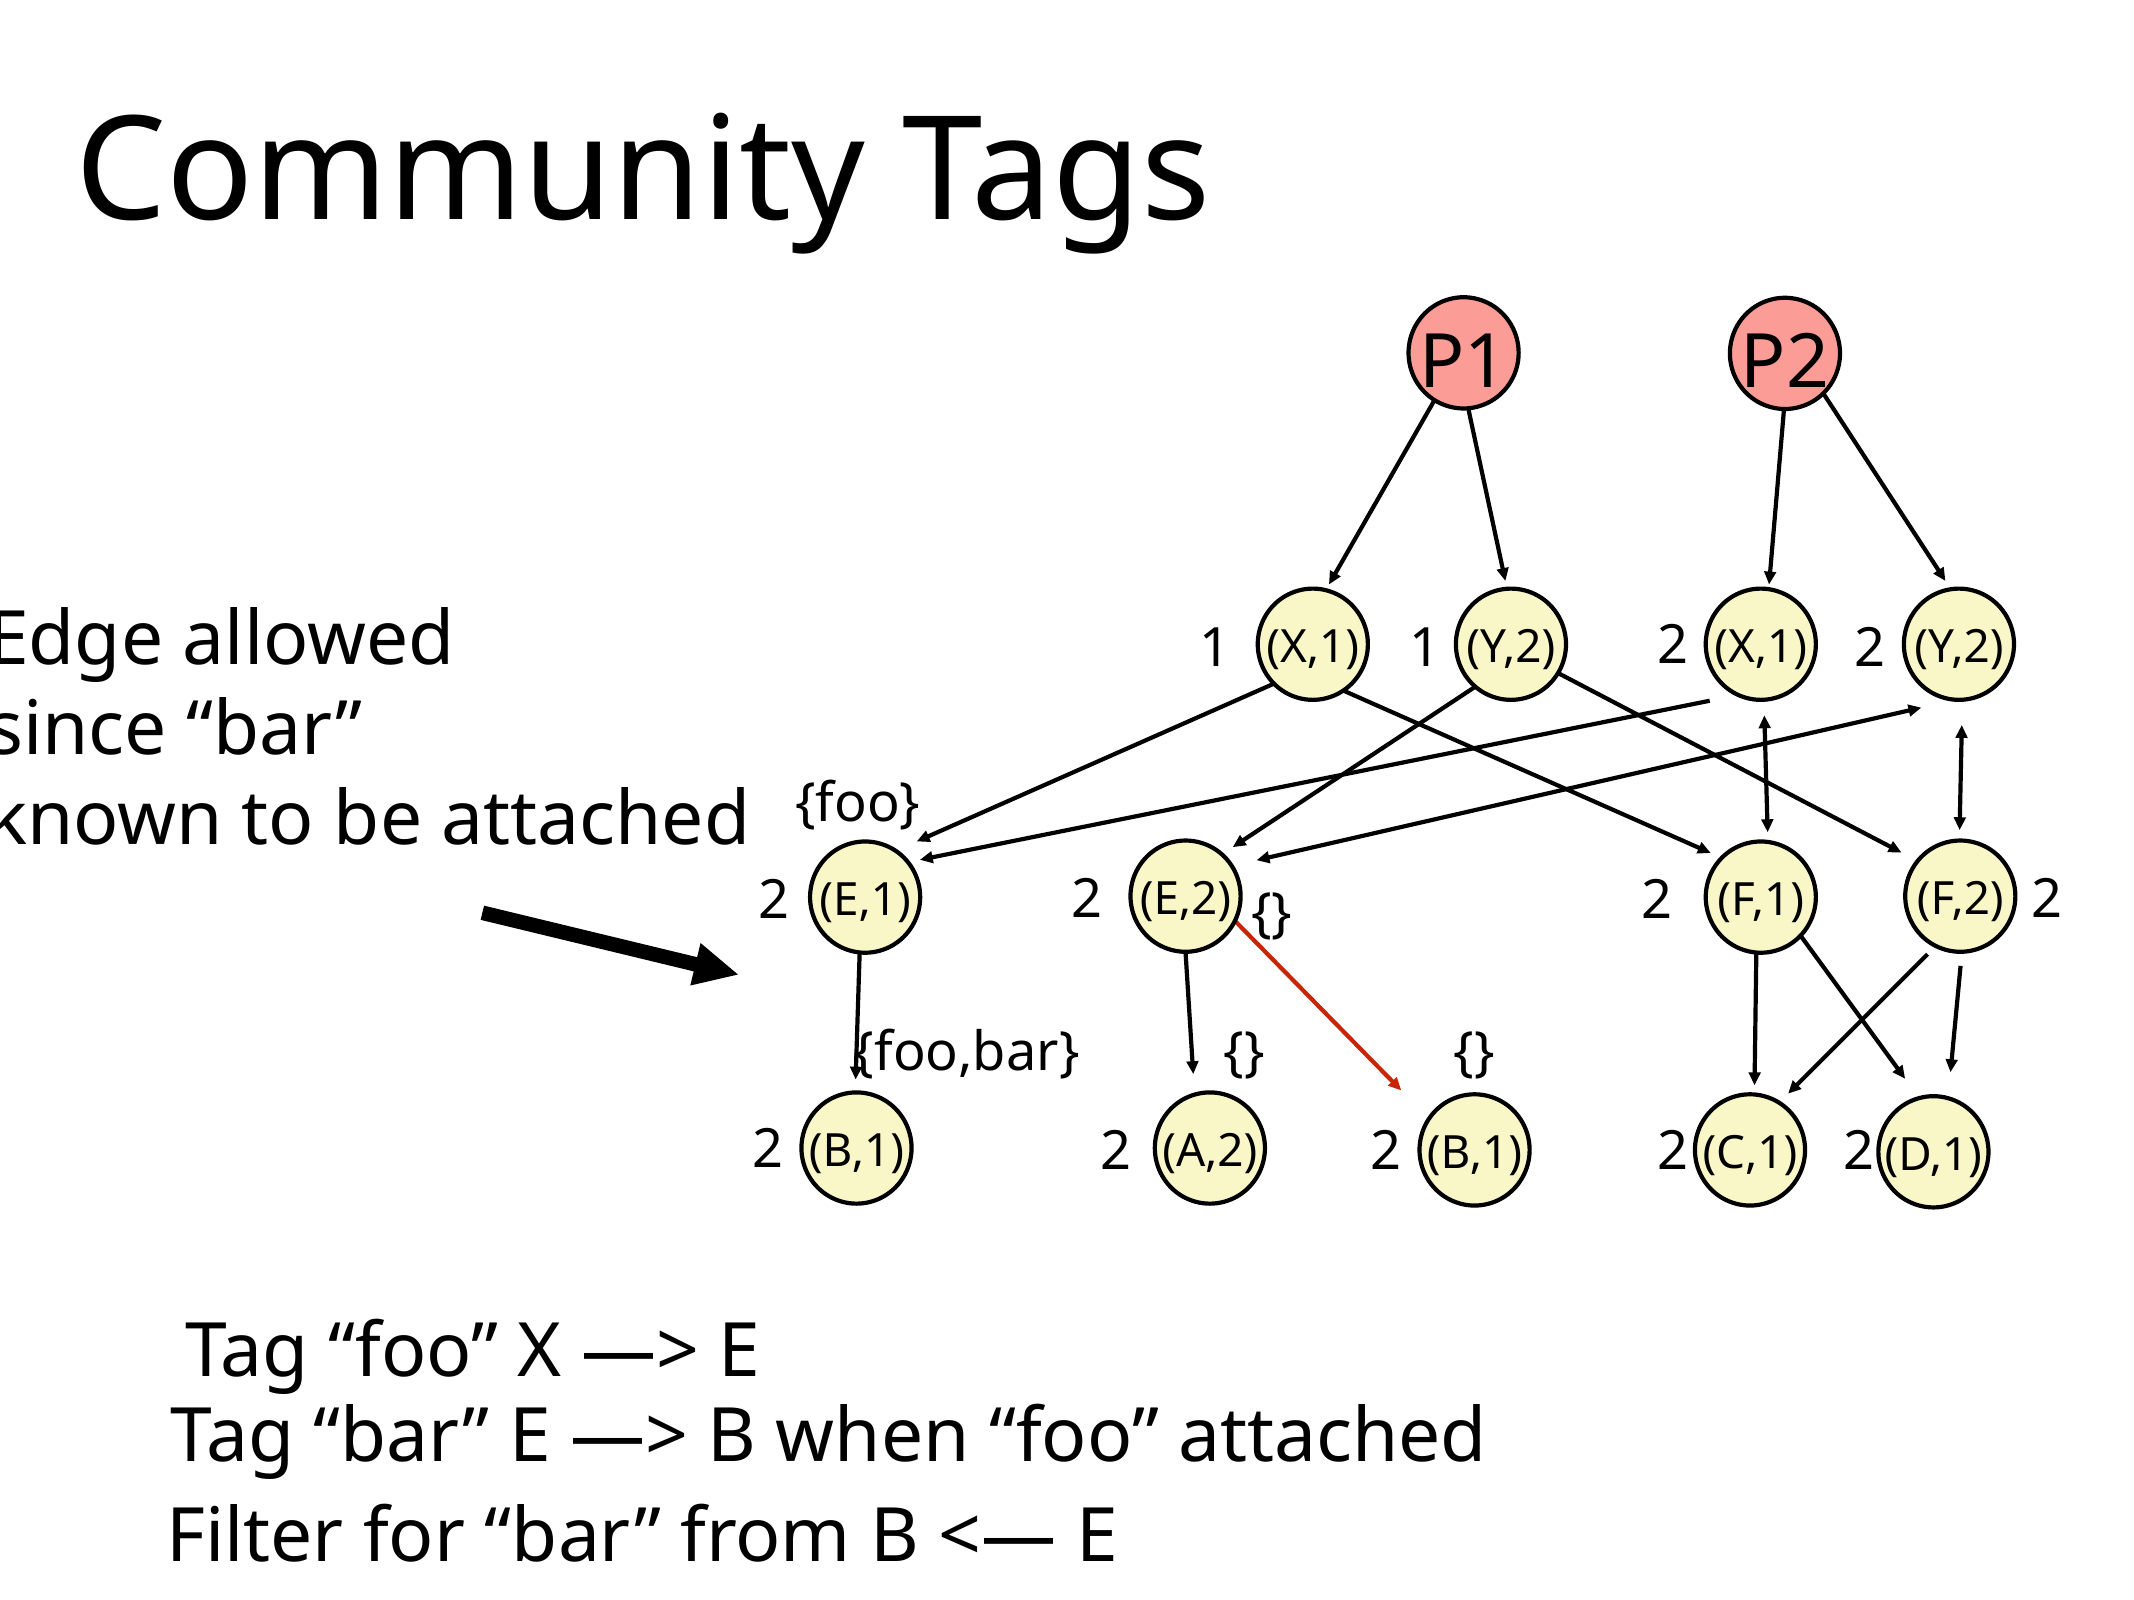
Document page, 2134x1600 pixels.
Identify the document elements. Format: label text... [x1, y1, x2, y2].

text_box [1254, 588, 1371, 701]
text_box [1415, 1094, 1534, 1206]
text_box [1872, 1095, 1994, 1208]
text_box 2 [1846, 603, 1895, 686]
text_box [1839, 418, 1946, 581]
text_box [1329, 416, 1426, 581]
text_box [1702, 588, 1819, 701]
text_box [1903, 588, 2015, 701]
text_box {foo} [786, 759, 929, 841]
text_box 2 [750, 856, 799, 938]
text_box 2 [1633, 856, 1681, 938]
text_box [1748, 959, 1761, 1085]
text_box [807, 841, 924, 953]
text_box [1862, 1020, 1905, 1079]
text_box [1767, 782, 1900, 853]
text_box 2 [743, 1105, 792, 1187]
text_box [1408, 297, 1519, 411]
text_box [1689, 1094, 1811, 1206]
text_box [1264, 951, 1402, 1091]
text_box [1904, 840, 2016, 953]
title Community Tags [66, 66, 2132, 258]
text_box [482, 912, 738, 978]
text_box [1766, 705, 1922, 744]
text_box {foo,bar} [845, 1008, 1089, 1090]
text_box [1256, 755, 1714, 864]
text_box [1455, 588, 1567, 701]
text_box [1758, 715, 1774, 832]
text_box [1185, 958, 1199, 1074]
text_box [1705, 841, 1817, 953]
text_box [1567, 789, 1701, 854]
text_box [1790, 958, 1924, 1087]
text_box {} [1250, 868, 1301, 951]
text_box 2 [1648, 601, 1697, 683]
text_box Edge allowed since “bar” known to be attached [0, 581, 760, 868]
text_box 2 [1834, 1107, 1868, 1189]
text_box [1469, 416, 1509, 581]
text_box 2 [1648, 1107, 1684, 1189]
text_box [797, 1092, 916, 1204]
text_box {} [1215, 1008, 1274, 1088]
text_box 2 [2024, 855, 2071, 937]
text_box Tag “bar” E —> B when “foo” attached [162, 1378, 1497, 1486]
text_box {} [1445, 1008, 1504, 1087]
text_box 2 [1361, 1107, 1410, 1189]
text_box Filter for “bar” from B <— E [157, 1478, 1128, 1585]
text_box 1 [1401, 603, 1450, 686]
text_box [931, 702, 1702, 864]
text_box [1763, 418, 1784, 581]
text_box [1150, 1092, 1270, 1204]
text_box 2 [1091, 1107, 1140, 1189]
text_box [1953, 725, 1968, 830]
text_box [1945, 965, 1961, 1072]
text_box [1127, 840, 1244, 953]
text_box 1 [1191, 603, 1240, 686]
text_box 2 [1063, 855, 1112, 937]
text_box Tag “foo” X —> E [176, 1293, 770, 1378]
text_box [1729, 297, 1841, 412]
